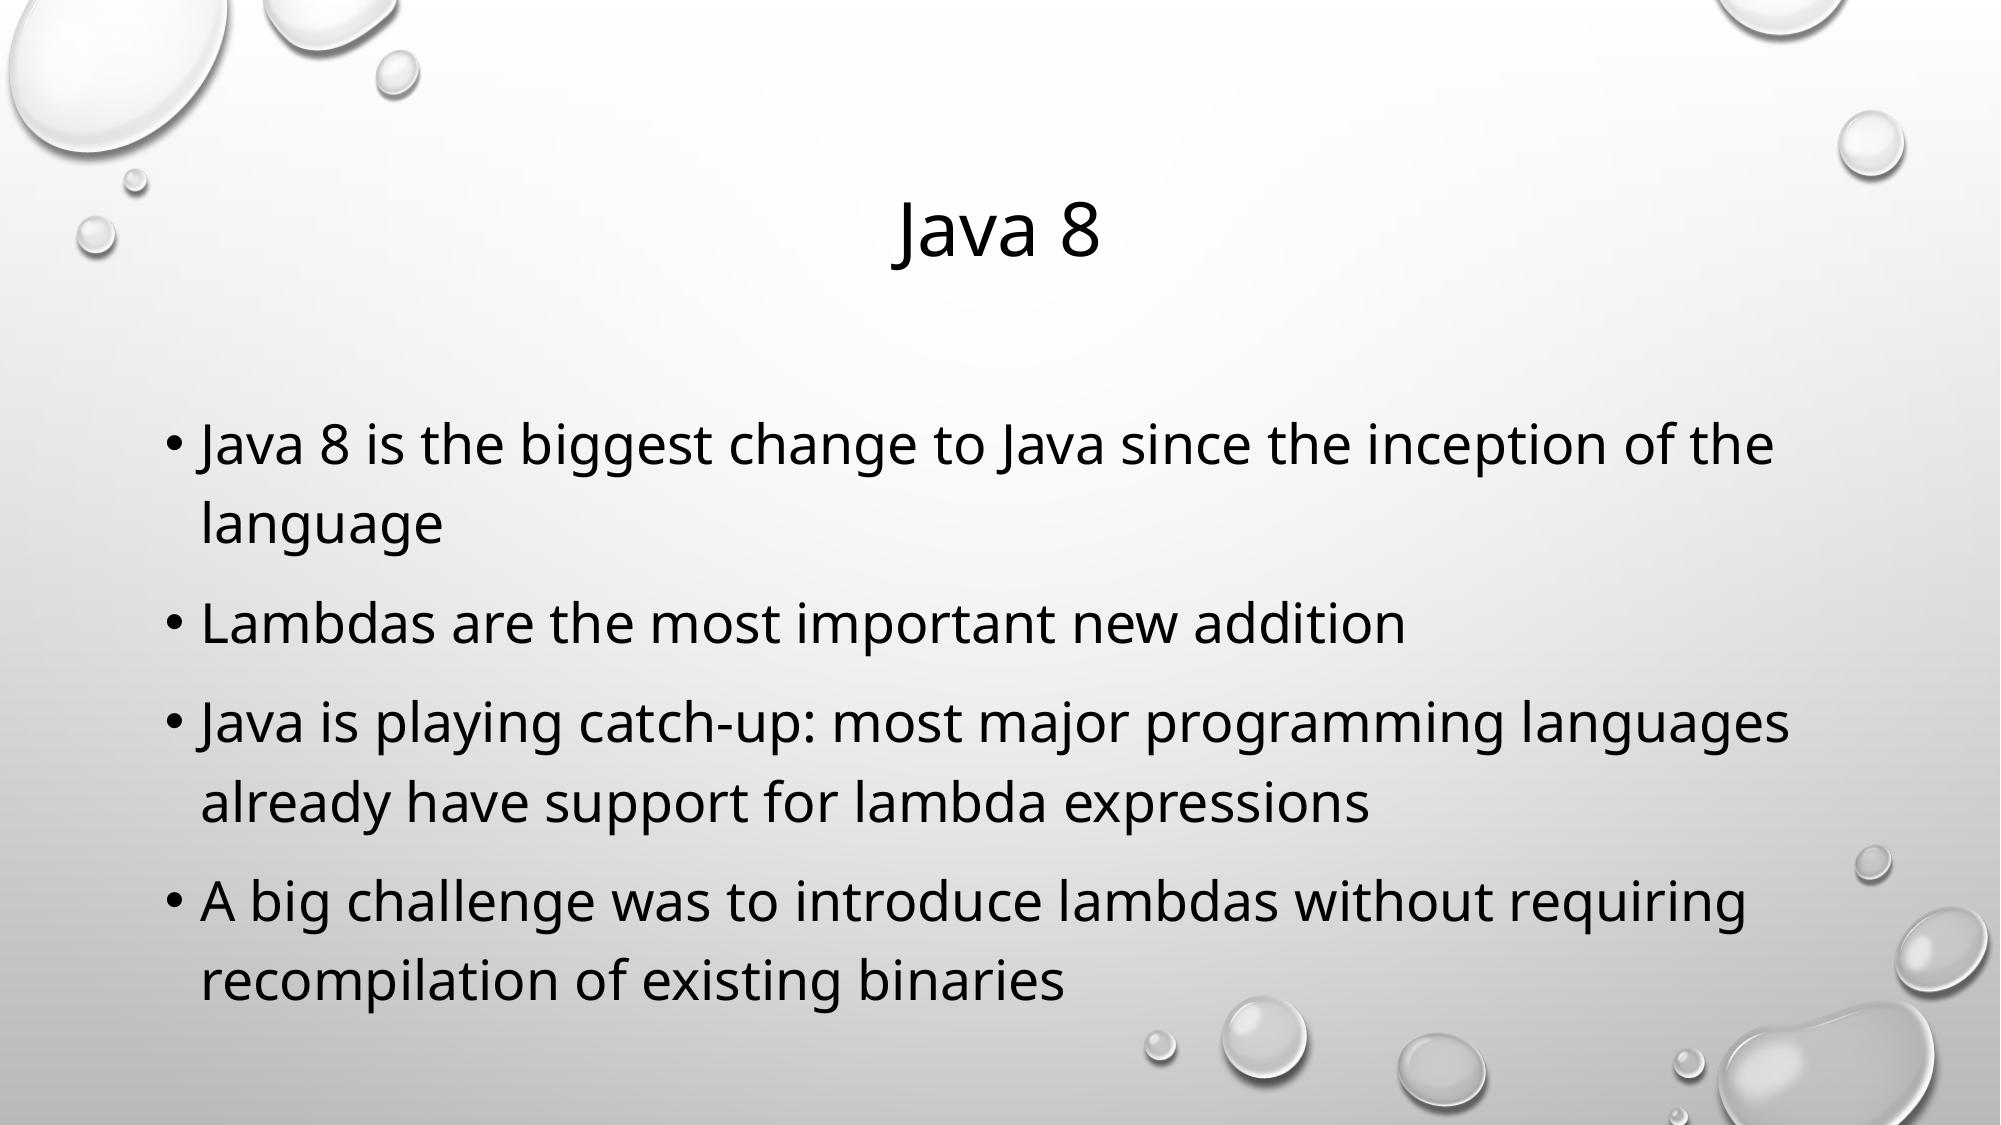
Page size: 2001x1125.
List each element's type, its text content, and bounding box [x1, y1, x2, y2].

list Java 8 is the biggest change to Java since the inception of the language Lambdas are the most important new addition Java is playing catch-up: most major programming languages already have support for lambda expressions A big challenge was to introduce lambdas without requiring recompilation of existing binaries [149, 388, 1850, 1025]
picture [0, 0, 2000, 1125]
title Java 8 [149, 101, 1851, 364]
